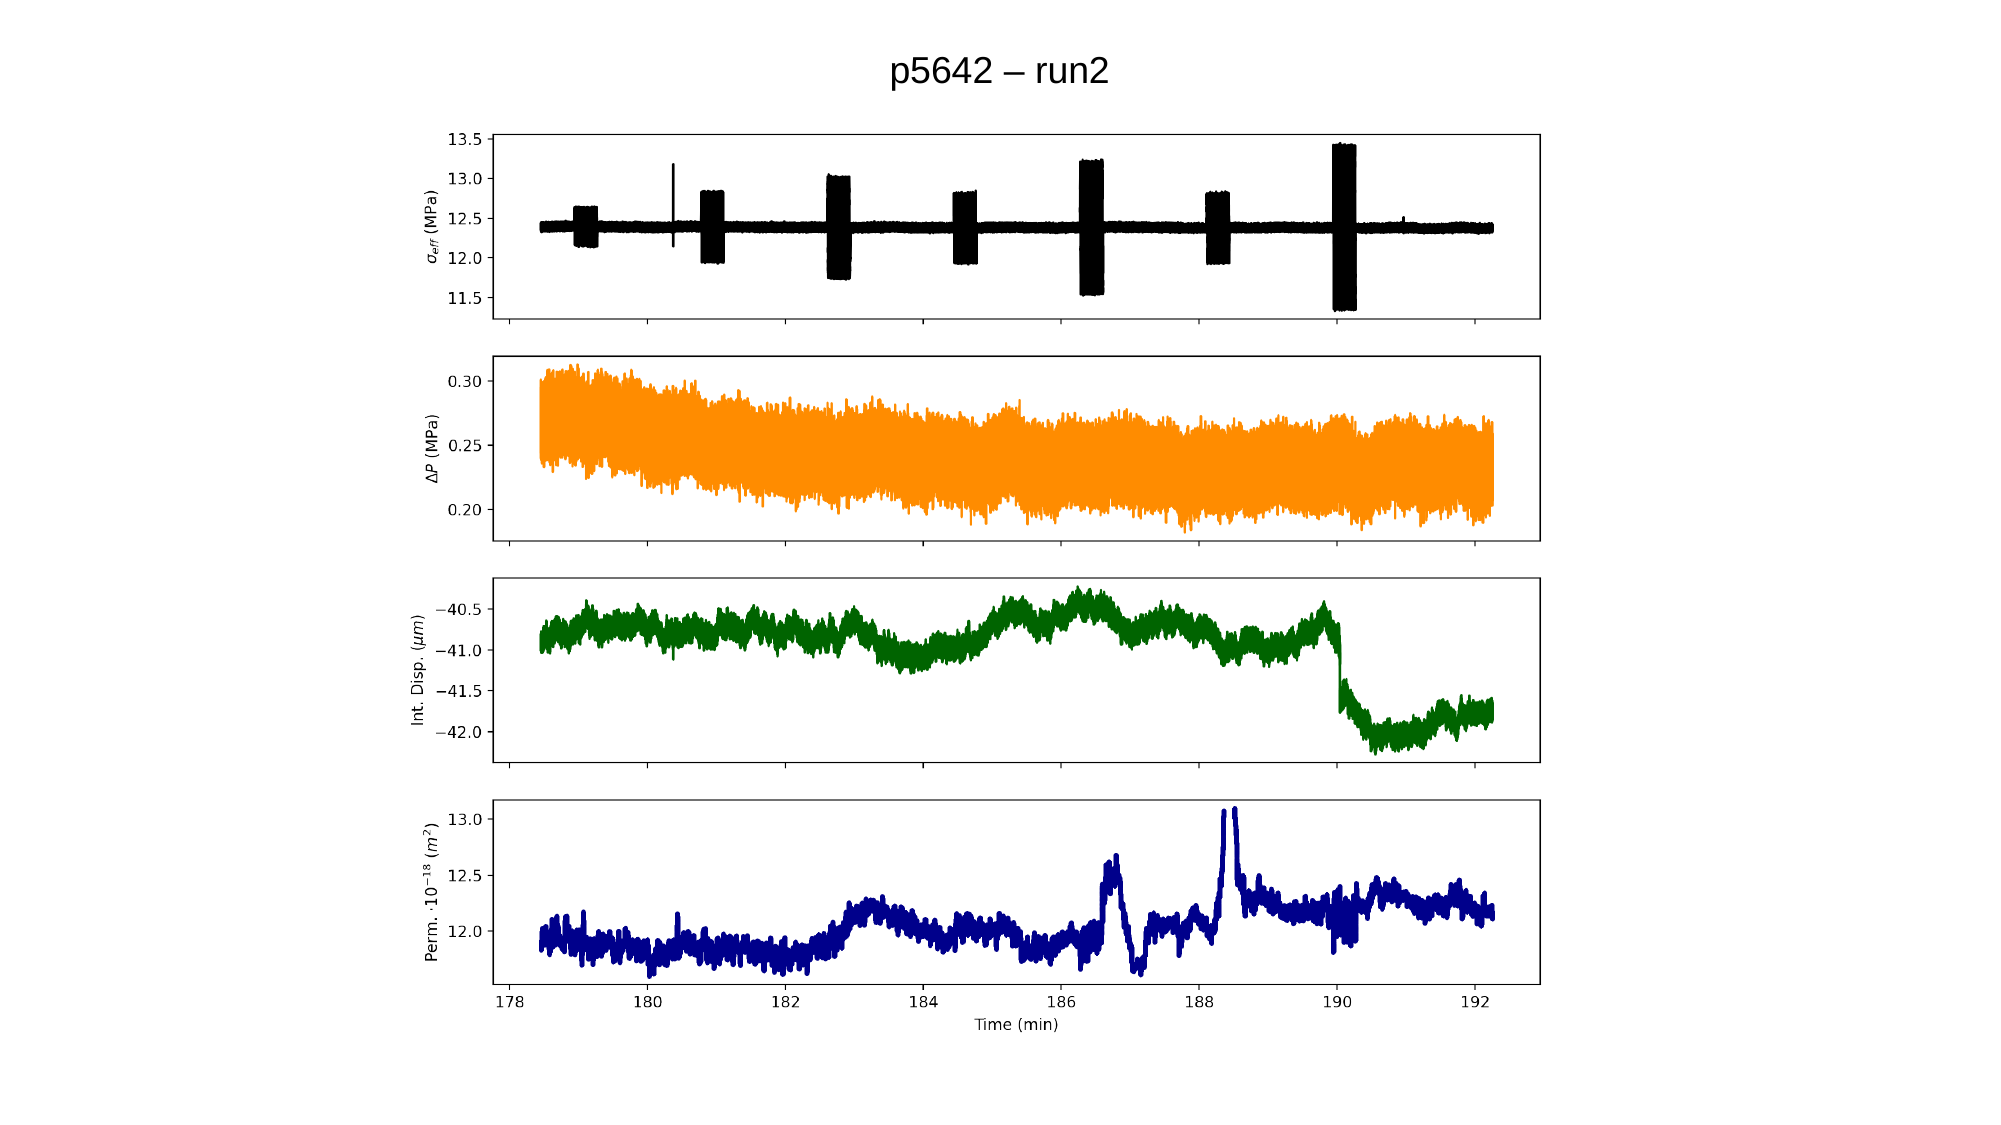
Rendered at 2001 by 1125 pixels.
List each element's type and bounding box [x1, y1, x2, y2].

picture [324, 0, 1675, 1125]
